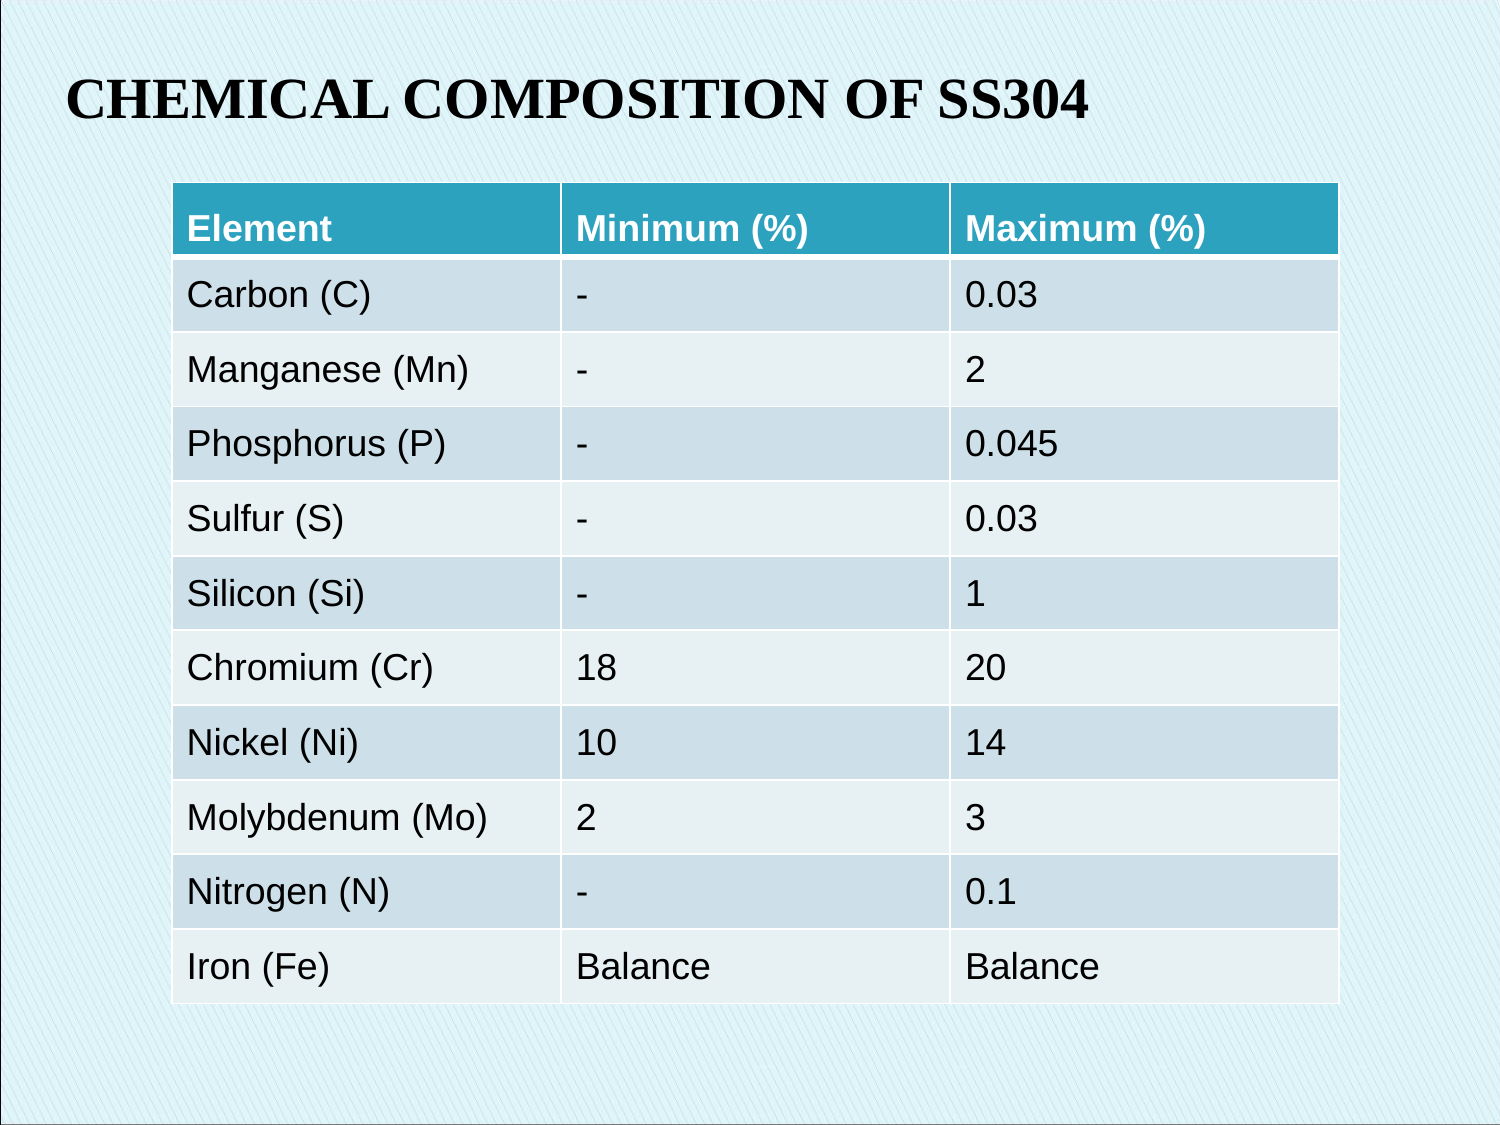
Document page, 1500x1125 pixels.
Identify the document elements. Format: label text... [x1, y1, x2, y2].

table_cell Phosphorus (P) [173, 407, 560, 480]
table_header Maximum (%) [951, 183, 1338, 254]
title CHEMICAL COMPOSITION OF SS304 [50, 53, 1340, 129]
table_cell 3 [951, 781, 1338, 853]
picture [0, 0, 1500, 1125]
table_cell - [562, 407, 949, 480]
table_cell Balance [951, 930, 1338, 1003]
table_header Element [173, 183, 560, 254]
table_cell 20 [951, 631, 1338, 704]
table_cell Silicon (Si) [173, 557, 560, 629]
table_cell 0.1 [951, 855, 1338, 928]
table_cell Molybdenum (Mo) [173, 781, 560, 853]
table_cell - [562, 260, 949, 331]
table_cell 10 [562, 706, 949, 779]
list [50, 145, 1450, 1075]
table_cell Balance [562, 930, 949, 1003]
table_cell 2 [951, 333, 1338, 406]
table_cell Chromium (Cr) [173, 631, 560, 704]
table_cell Carbon (C) [173, 260, 560, 331]
table_cell - [562, 333, 949, 406]
table_cell 0.03 [951, 260, 1338, 331]
table_cell 14 [951, 706, 1338, 779]
table_cell Nitrogen (N) [173, 855, 560, 928]
table_cell 2 [562, 781, 949, 853]
table_cell 1 [951, 557, 1338, 629]
table_cell Nickel (Ni) [173, 706, 560, 779]
table_cell Manganese (Mn) [173, 333, 560, 406]
table_cell - [562, 557, 949, 629]
table_cell - [562, 855, 949, 928]
table_cell Sulfur (S) [173, 482, 560, 555]
table_cell 18 [562, 631, 949, 704]
table_cell - [562, 482, 949, 555]
table_header Minimum (%) [562, 183, 949, 254]
table_cell 0.03 [951, 482, 1338, 555]
table_cell 0.045 [951, 407, 1338, 480]
table_cell Iron (Fe) [173, 930, 560, 1003]
